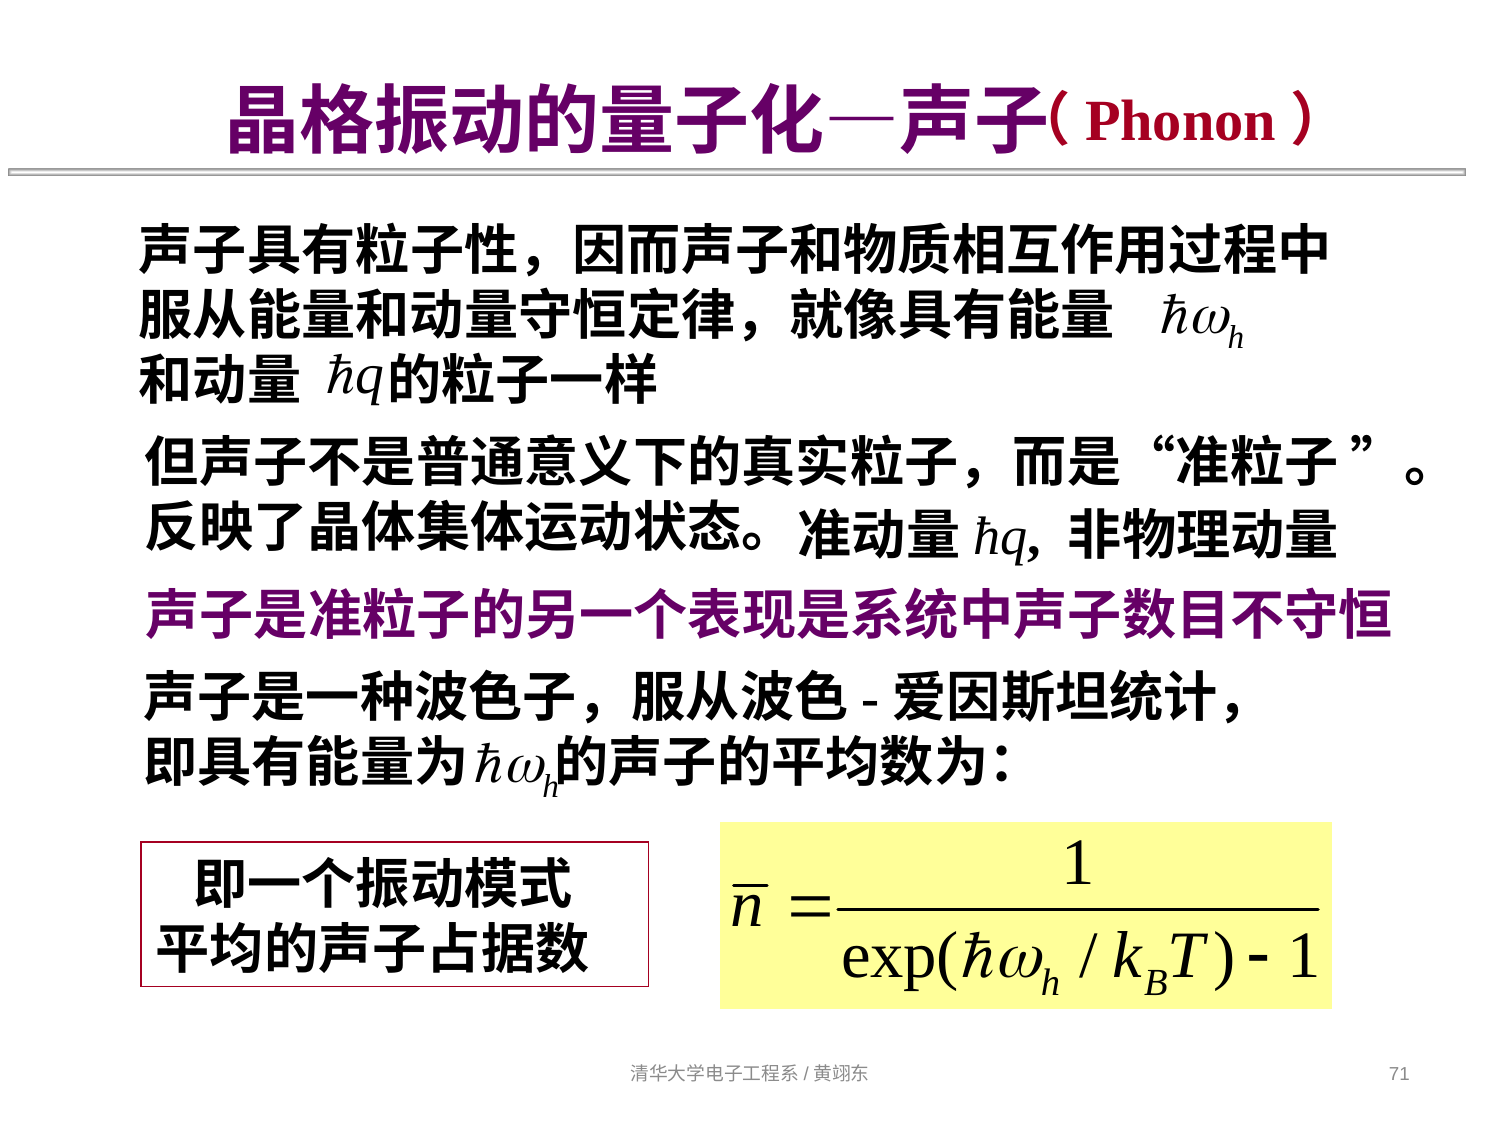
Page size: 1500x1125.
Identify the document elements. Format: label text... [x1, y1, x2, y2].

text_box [317, 340, 395, 418]
text_box 准动量ħq, 非物理动量 [707, 565, 1416, 573]
text_box 声子是准粒子的另一个表现是系统中声子数目不守恒 [130, 572, 1409, 653]
text_box 但声子不是普通意义下的真实粒子，而是“准粒子 ”。 反映了晶体集体运动状态。 [130, 420, 1475, 565]
text_box 声子具有粒子性，因而声子和物质相互作用过程中 服从能量和动量守恒定律，就像具有能量 和动量 的粒子一样 [123, 207, 1412, 418]
text_box 晶格振动的量子化—声子 [209, 64, 1065, 168]
text_box （Phonon） [997, 74, 1364, 160]
text_box [8, 168, 1466, 176]
footer 清华大学电子工程系/黄翊东 [512, 1042, 988, 1103]
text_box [1151, 276, 1258, 363]
slide_number 71 [1074, 1042, 1425, 1103]
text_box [128, 654, 1333, 1010]
